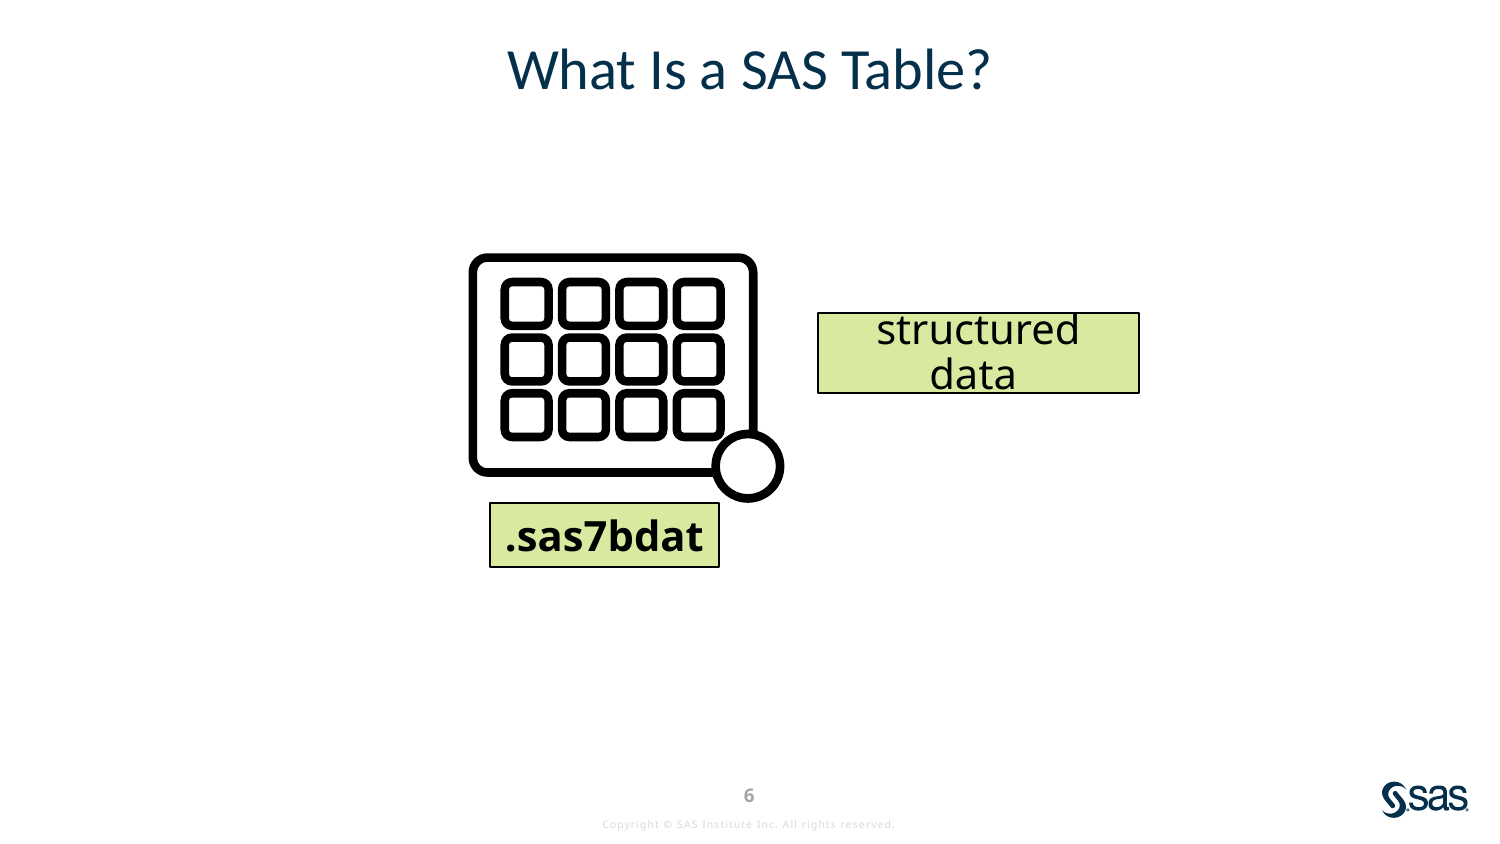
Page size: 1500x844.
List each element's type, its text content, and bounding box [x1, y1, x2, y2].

text_box structured data [814, 310, 1143, 397]
text_box [468, 253, 785, 503]
text_box .sas7bdat [490, 502, 719, 568]
title What Is a SAS Table? [102, 31, 1398, 107]
